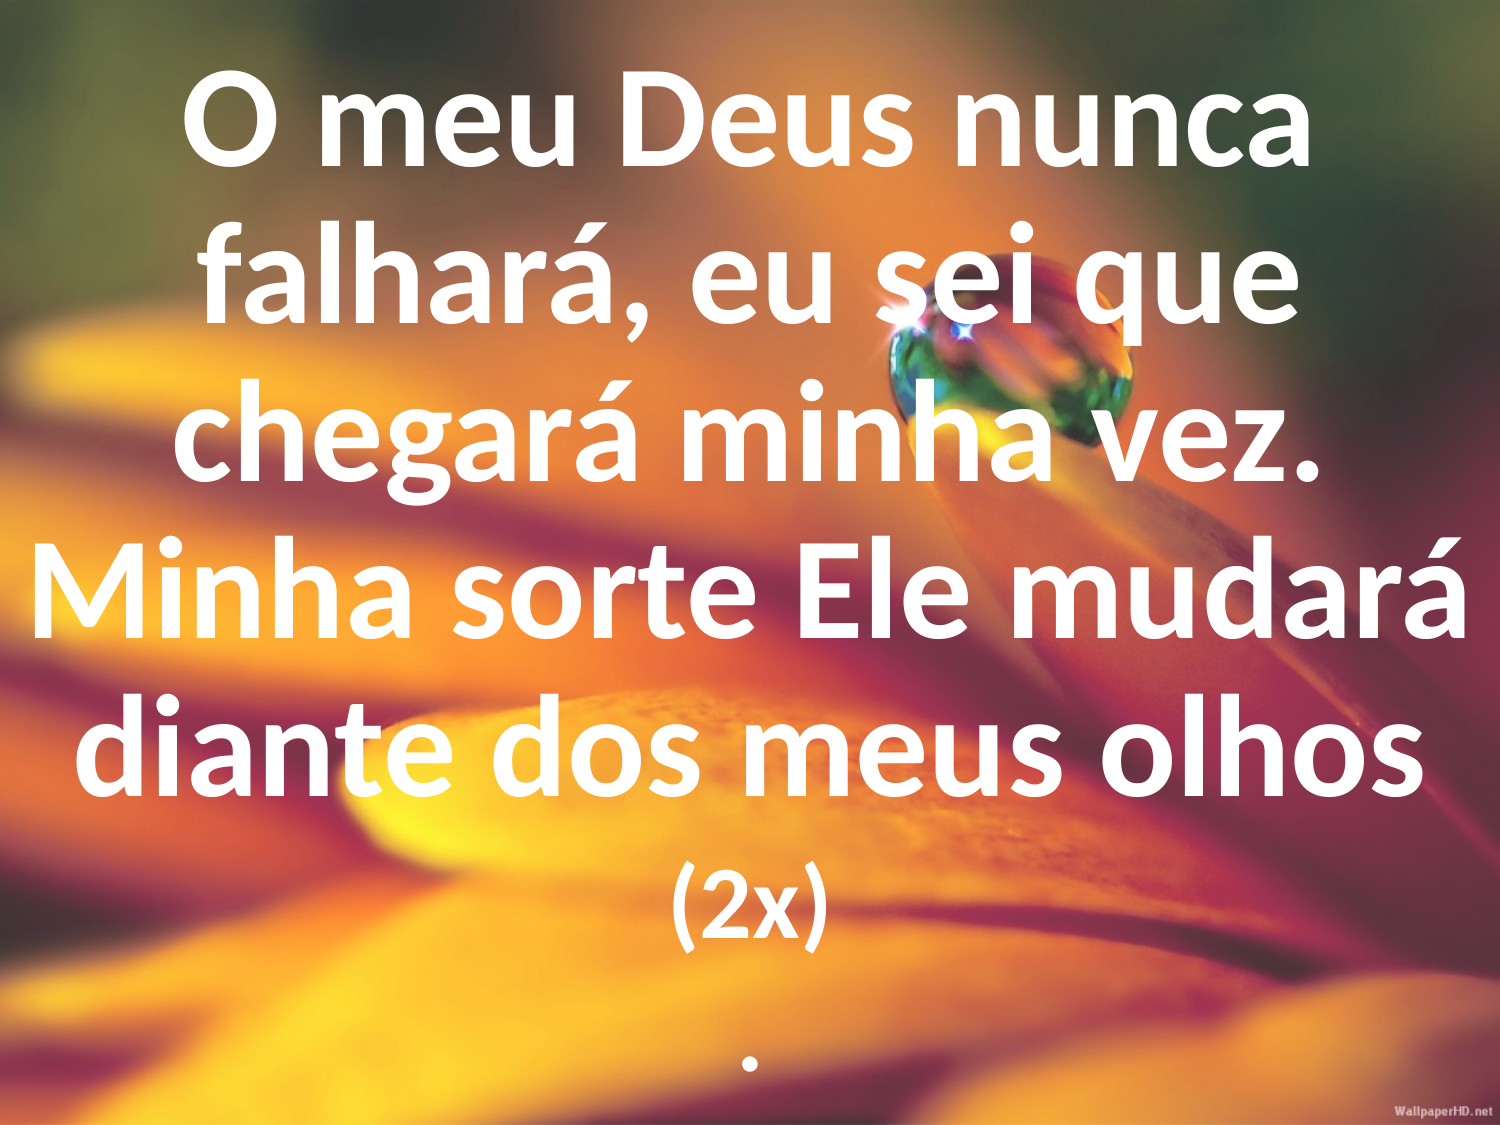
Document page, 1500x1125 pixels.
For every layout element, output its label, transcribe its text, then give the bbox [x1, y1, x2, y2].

list O meu Deus nunca falhará, eu sei que chegará minha vez. Minha sorte Ele mudará diante dos meus olhos (2x) . [0, 32, 1500, 1093]
